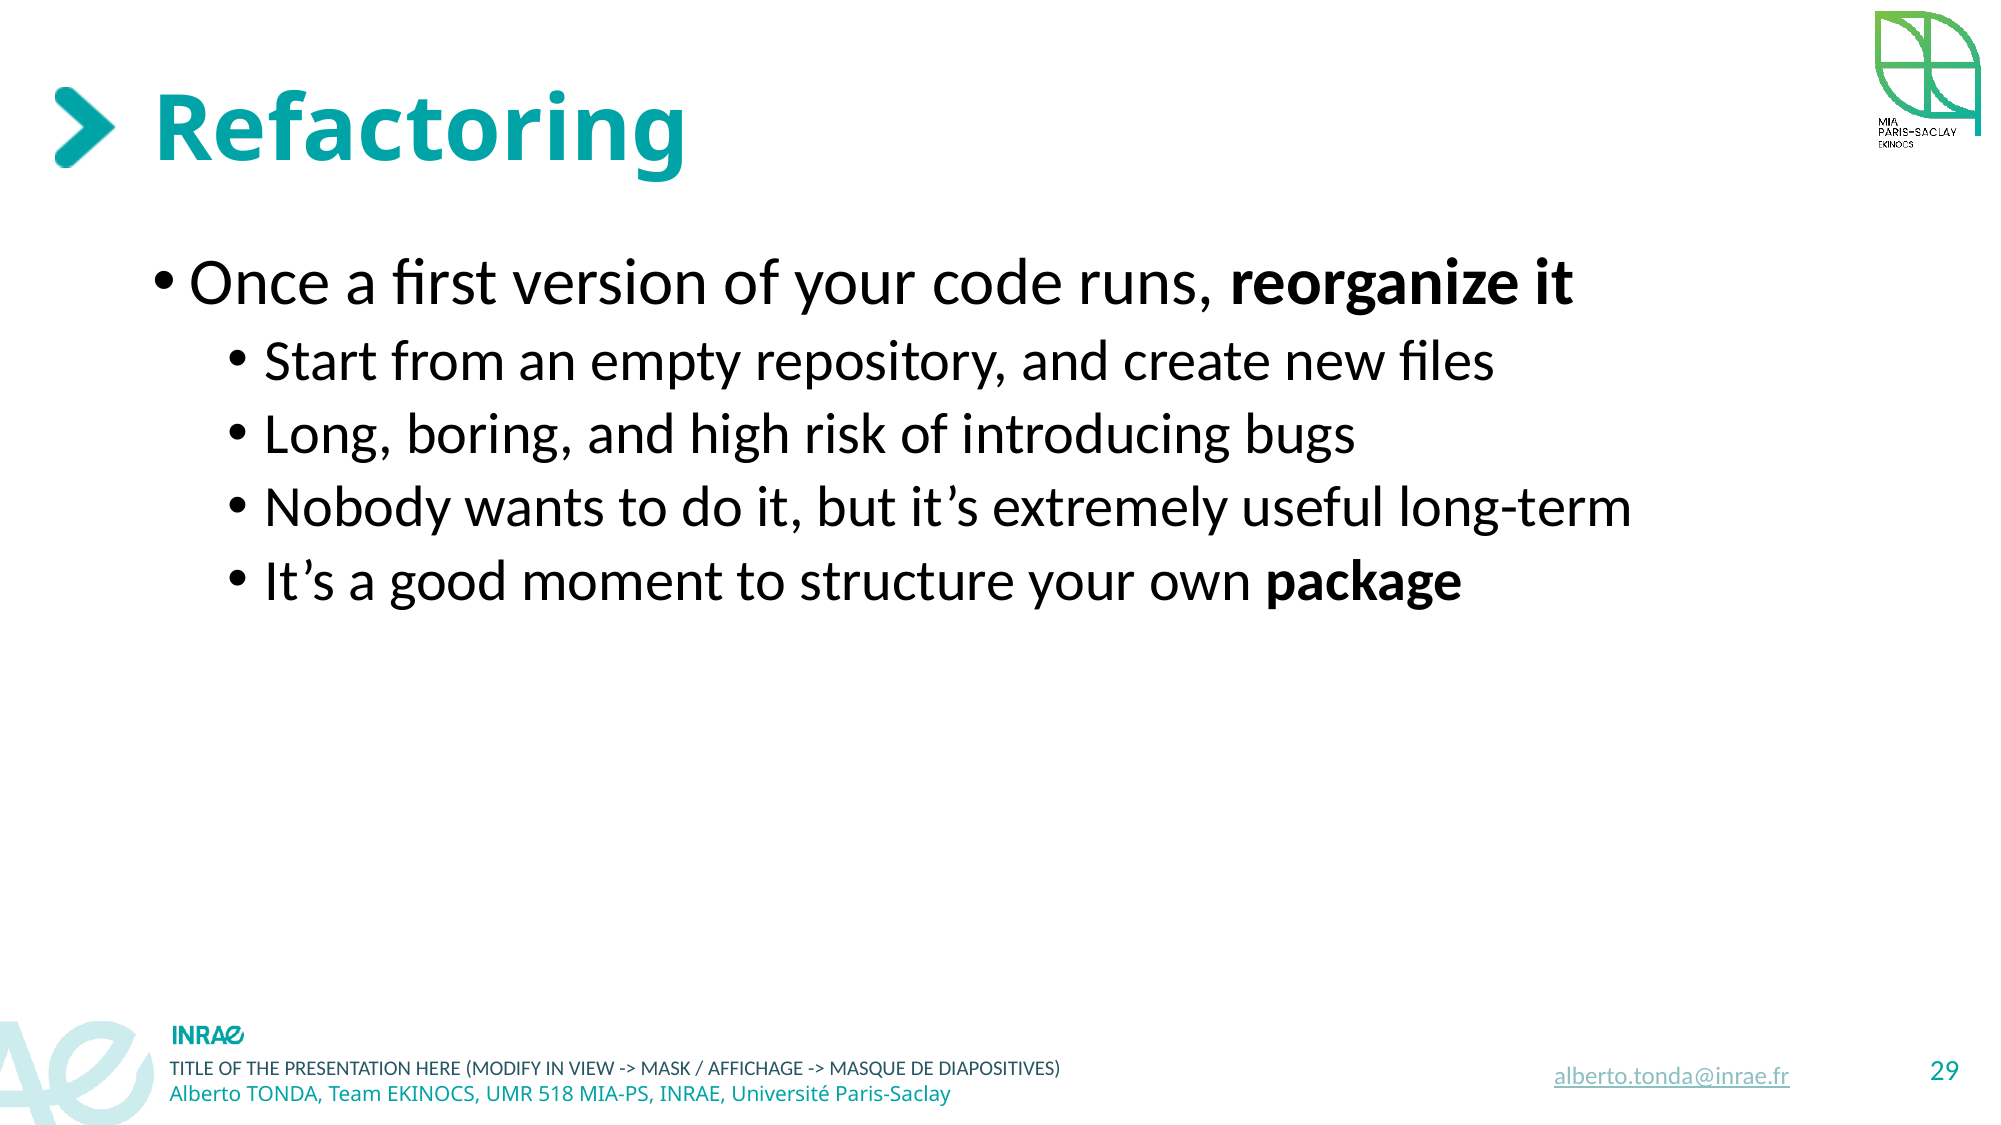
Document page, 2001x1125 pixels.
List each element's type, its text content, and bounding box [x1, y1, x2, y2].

footer alberto.tonda@inrae.fr [1129, 1044, 1805, 1105]
picture [55, 87, 118, 168]
picture [1855, 0, 2000, 168]
picture [0, 1014, 277, 1125]
slide_number 29 [1820, 1043, 1975, 1104]
title Refactoring [137, 59, 1863, 203]
list Once a first version of your code runs, reorganize it Start from an empty repository, and create new files Long, boring, and high risk of introducing bugs Nobody wants to do it, but it’s extremely useful long-term It’s a good moment to structure your own package [137, 239, 1863, 1014]
